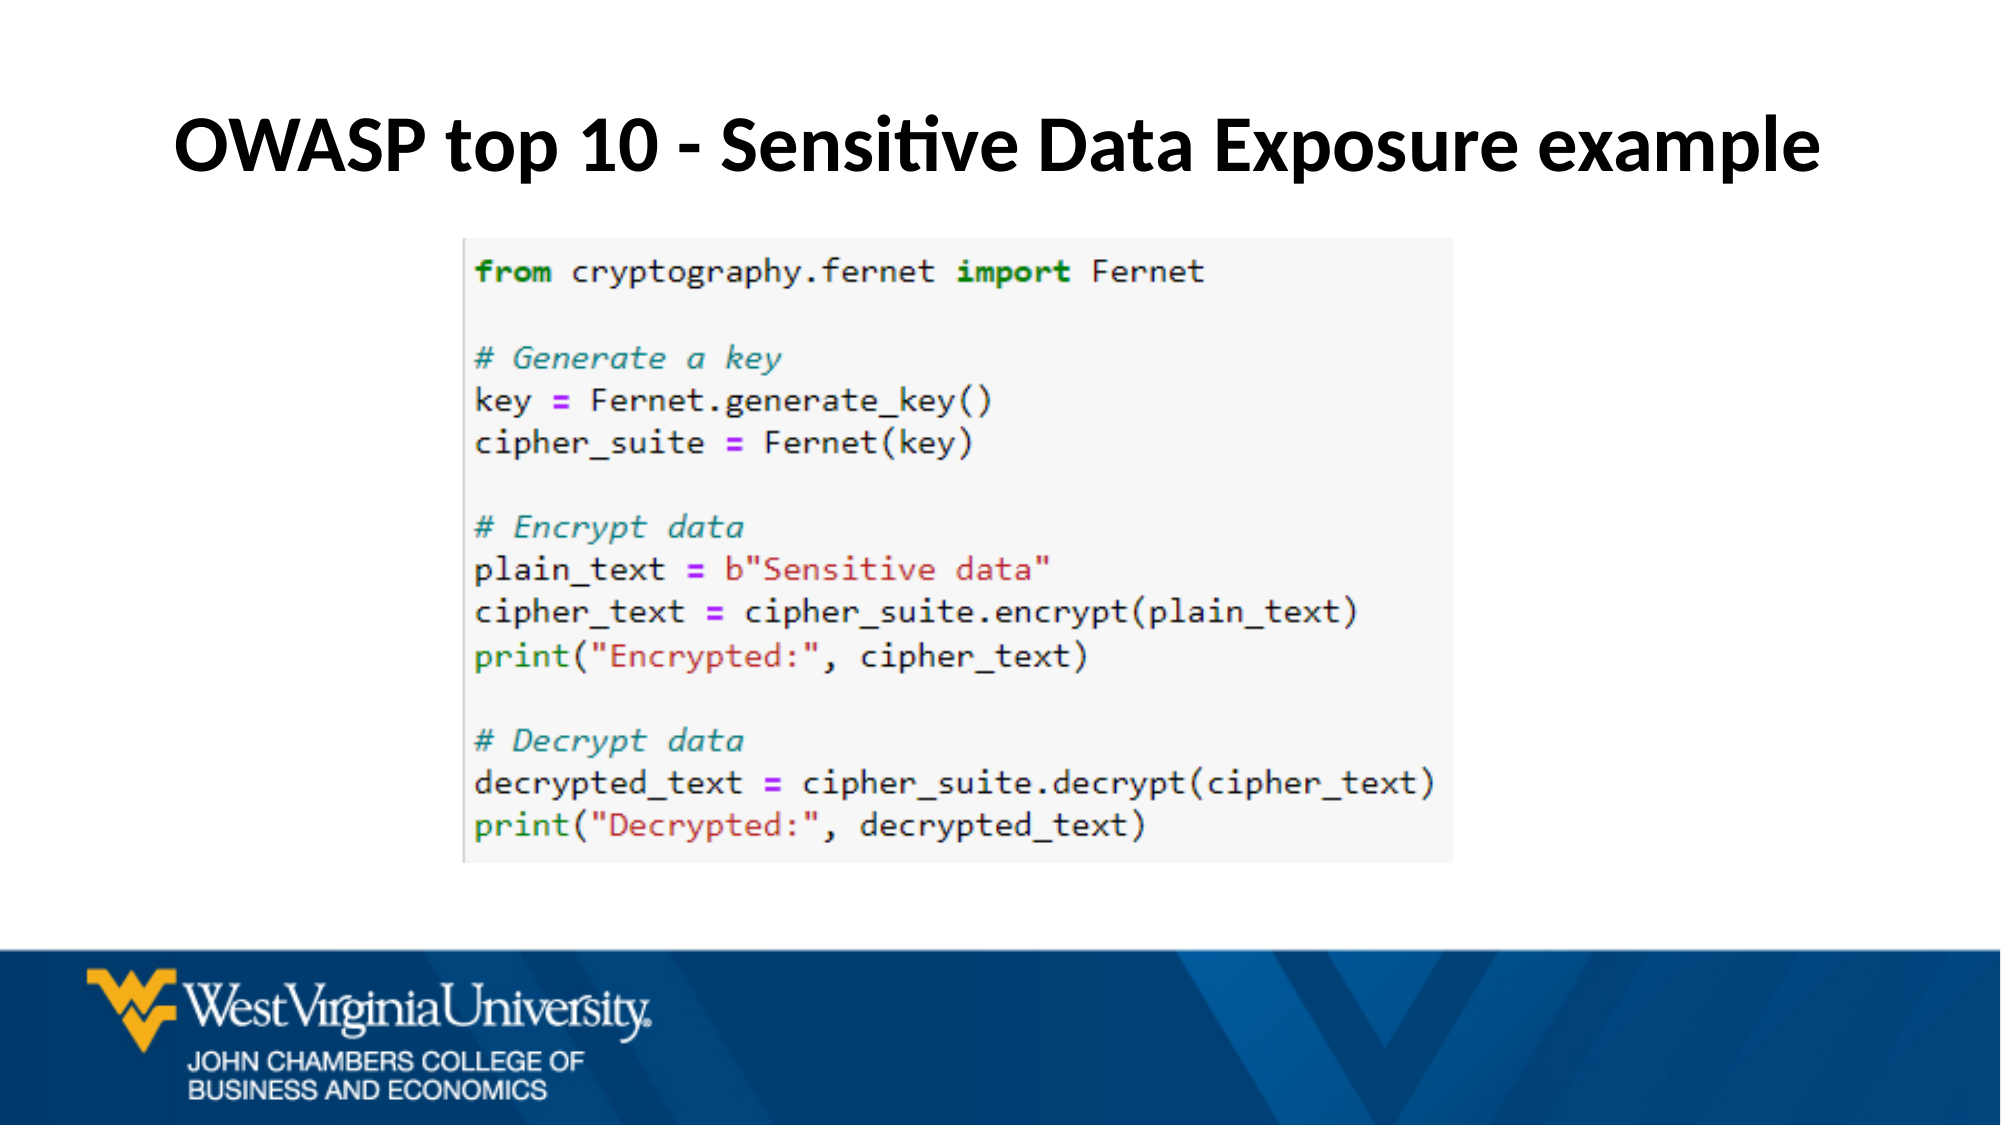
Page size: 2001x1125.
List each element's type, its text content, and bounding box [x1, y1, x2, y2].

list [449, 237, 1453, 863]
title OWASP top 10 - Sensitive Data Exposure example [99, 45, 1900, 233]
picture [0, 0, 2001, 1125]
